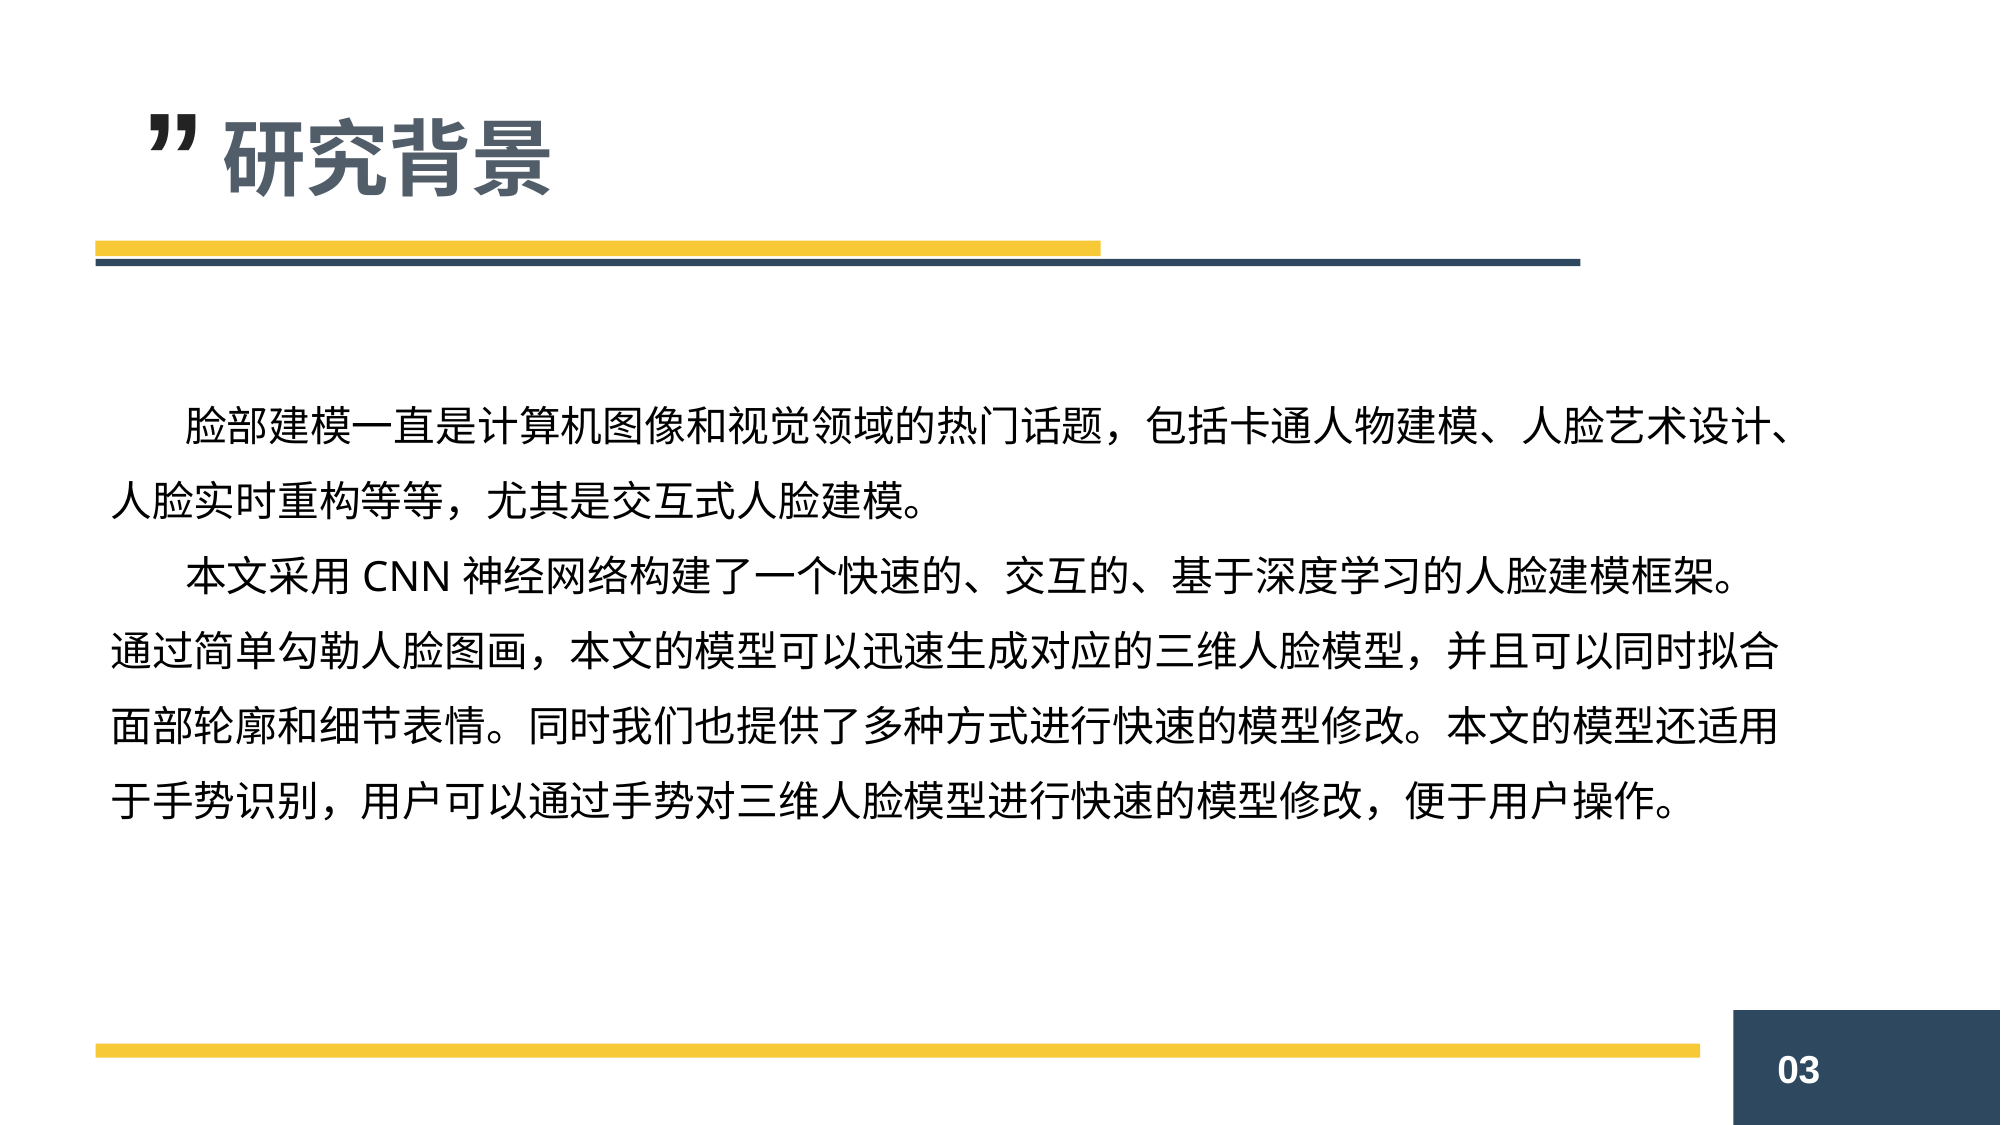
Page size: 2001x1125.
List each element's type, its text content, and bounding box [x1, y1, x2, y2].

text_box [95, 1043, 1701, 1059]
text_box 脸部建模一直是计算机图像和视觉领域的热门话题，包括卡通人物建模、人脸艺术设计、人脸实时重构等等，尤其是交互式人脸建模。 本文采用CNN神经网络构建了一个快速的、交互的、基于深度学习的人脸建模框架。通过简单勾勒人脸图画，本文的模型可以迅速生成对应的三维人脸模型，并且可以同时拟合面部轮廓和细节表情。同时我们也提供了多种方式进行快速的模型修改。本文的模型还适用于手势识别，用户可以通过手势对三维人脸模型进行快速的模型修改，便于用户操作。 [95, 366, 1807, 922]
text_box ” [126, 67, 208, 236]
text_box 研究背景 [207, 98, 1029, 214]
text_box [1733, 1009, 2000, 1125]
text_box [95, 258, 1581, 267]
text_box [94, 240, 1102, 257]
